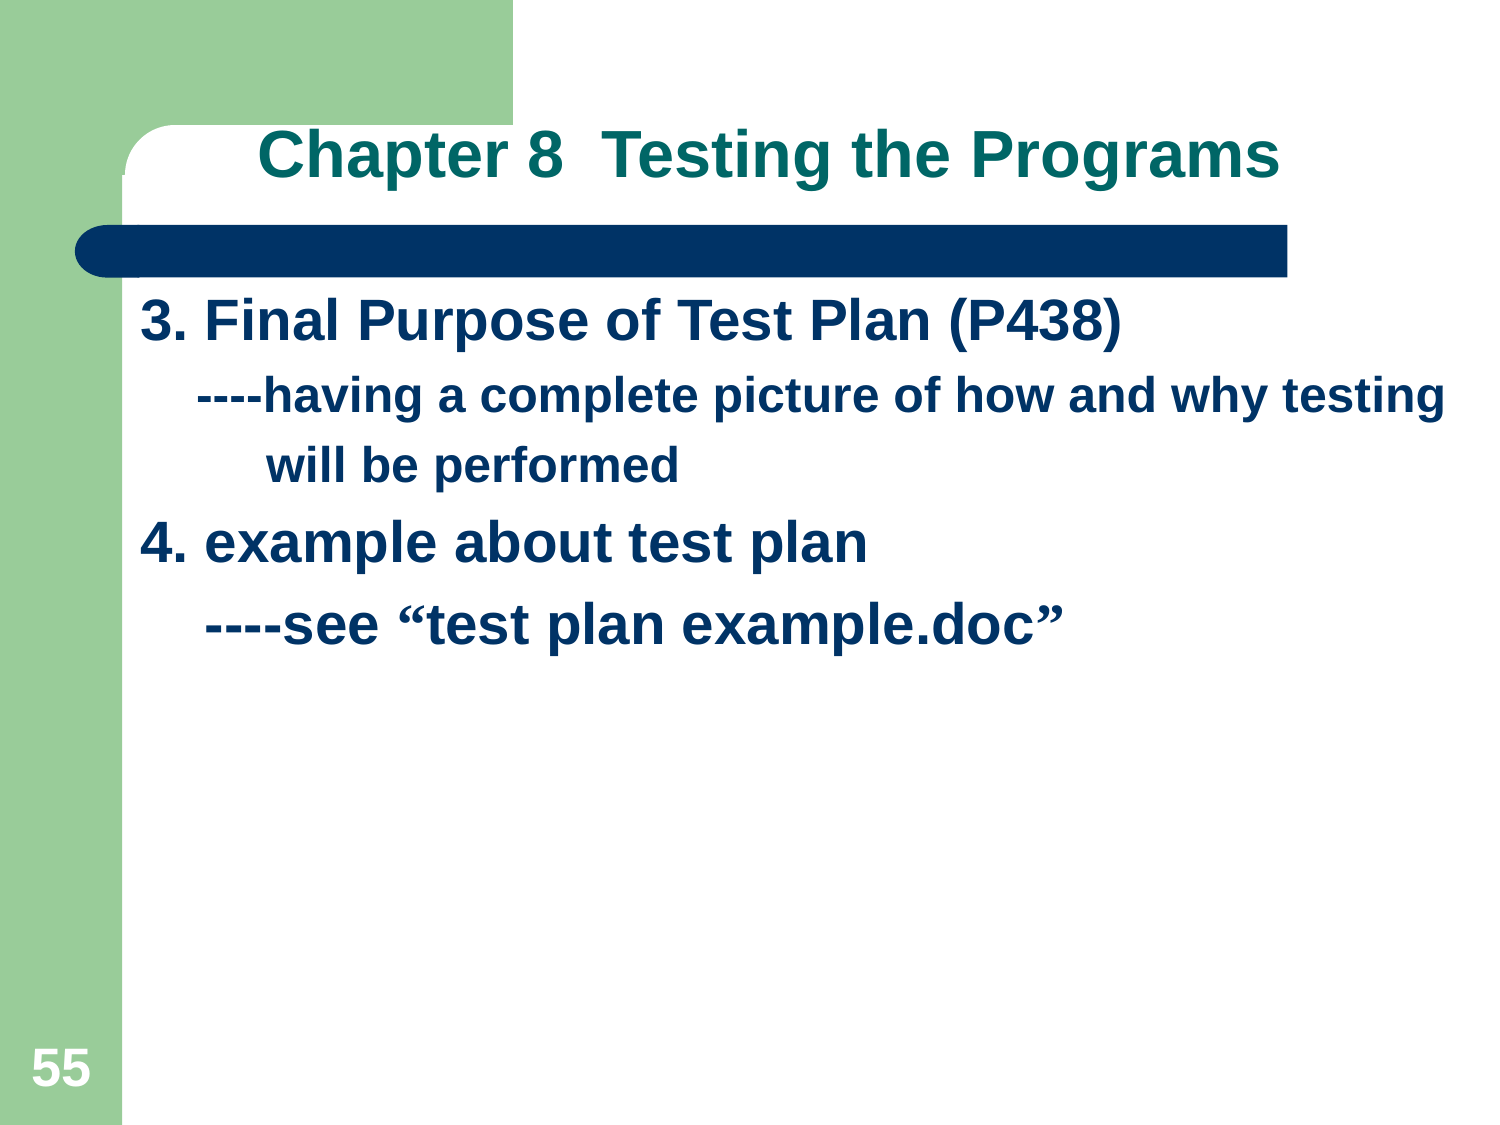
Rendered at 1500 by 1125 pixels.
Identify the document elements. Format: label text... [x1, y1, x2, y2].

slide_number 55 [13, 1024, 111, 1106]
list 3. Final Purpose of Test Plan (P438) ----having a complete picture of how and why testing will be performed 4. example about test plan ----see “test plan example.doc” [125, 275, 1500, 1125]
title Chapter 8 Testing the Programs [150, 62, 1463, 200]
